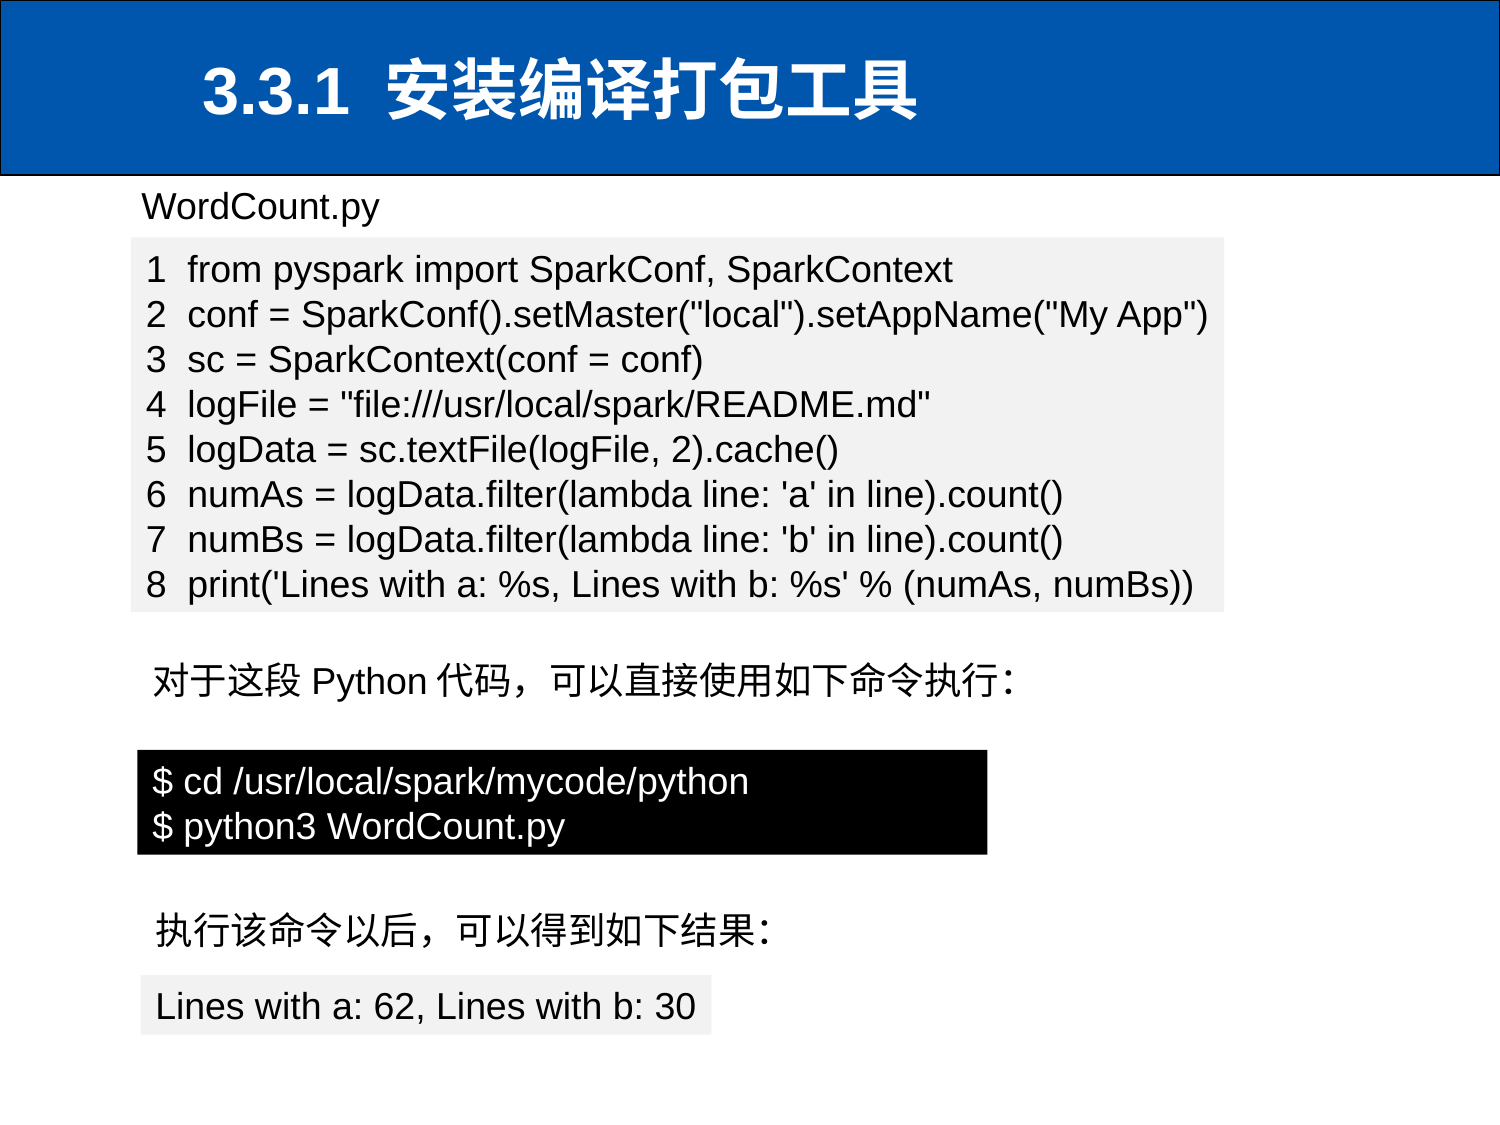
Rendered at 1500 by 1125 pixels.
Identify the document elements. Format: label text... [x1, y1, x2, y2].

title 3.3.1 安装编译打包工具 [187, 12, 1500, 163]
text_box 1 from pyspark import SparkConf, SparkContext 2 conf = SparkConf().setMaster("local").setAppName("My App") 3 sc = SparkContext(conf = conf) 4 logFile = "file:///usr/local/spark/README.md" 5 logData = sc.textFile(logFile, 2).cache() 6 numAs = logData.filter(lambda line: 'a' in line).count() 7 numBs = logData.filter(lambda line: 'b' in line).count() 8 print('Lines with a: %s, Lines with b: %s' % (numAs, numBs)) [130, 237, 1225, 613]
text_box WordCount.py [126, 174, 395, 235]
text_box Lines with a: 62, Lines with b: 30 [140, 974, 712, 1035]
text_box 对于这段Python代码，可以直接使用如下命令执行： [137, 649, 1038, 710]
text_box $ cd /usr/local/spark/mycode/python $ python3 WordCount.py [137, 749, 988, 855]
text_box 执行该命令以后，可以得到如下结果： [140, 899, 808, 960]
